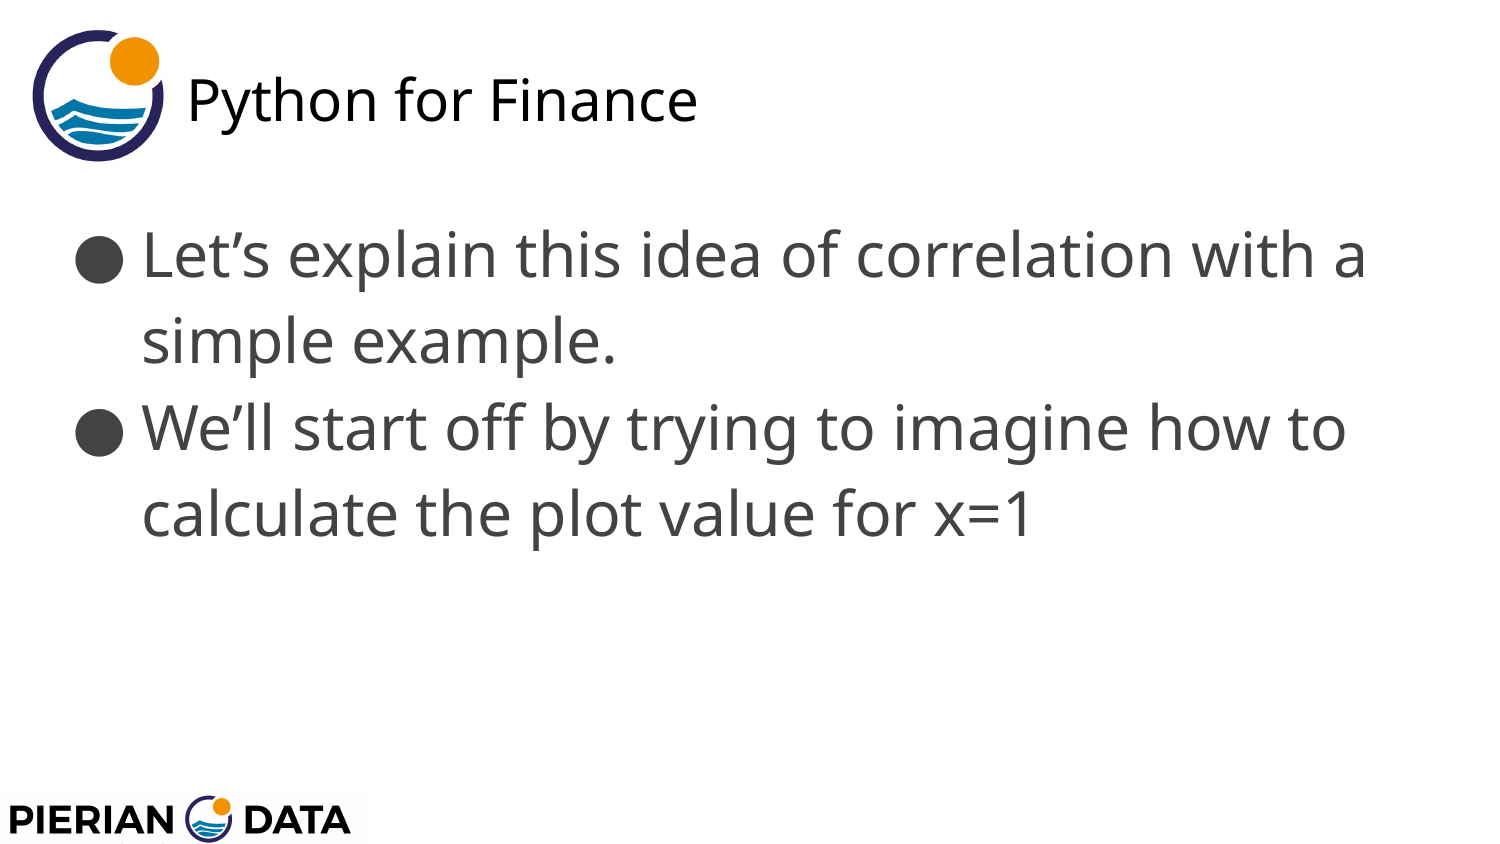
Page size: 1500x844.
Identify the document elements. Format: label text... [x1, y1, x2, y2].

picture [24, 24, 172, 167]
title Python for Finance [176, 48, 1449, 143]
picture [0, 787, 368, 844]
list Let’s explain this idea of correlation with a simple example. We’ll start off by trying to imagine how to calculate the plot value for x=1 [51, 189, 1449, 750]
